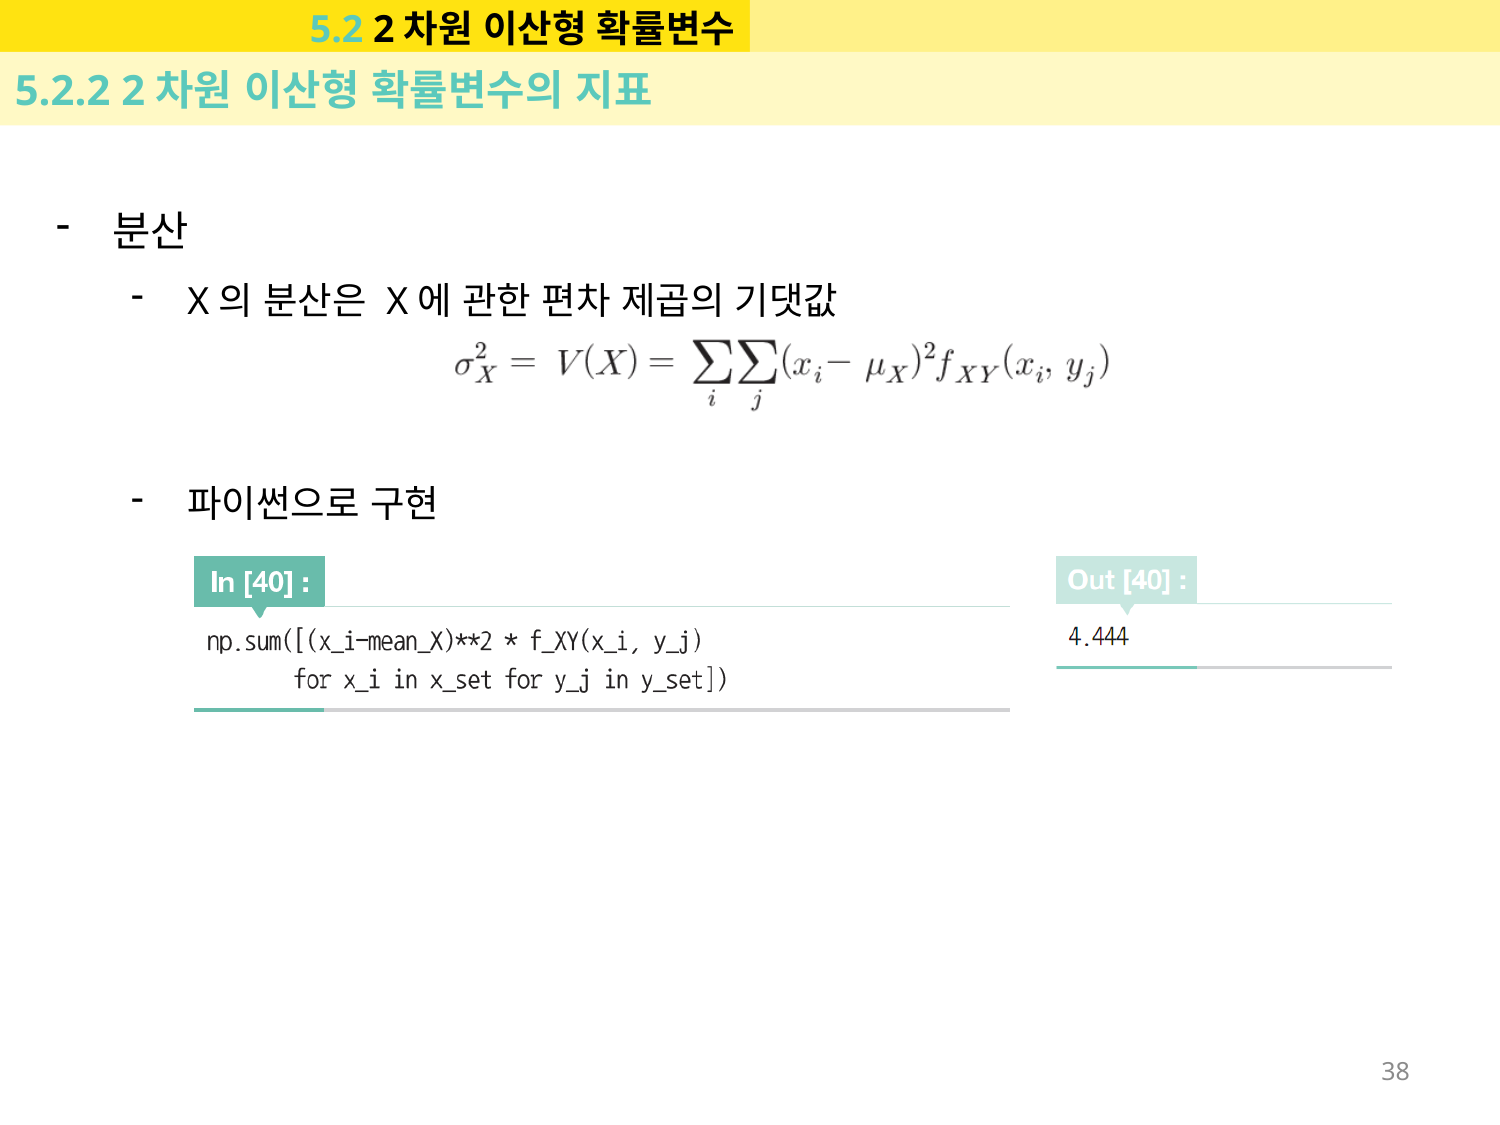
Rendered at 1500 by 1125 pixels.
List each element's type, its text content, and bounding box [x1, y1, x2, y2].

slide_number 38 [1074, 1042, 1425, 1103]
picture [1045, 550, 1392, 675]
text_box 분산 X의 분산은 X에 관한 편차 제곱의 기댓값 파이썬으로 구현 [41, 172, 1417, 533]
picture [188, 550, 1010, 718]
picture [445, 333, 1120, 416]
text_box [0, 0, 1500, 126]
